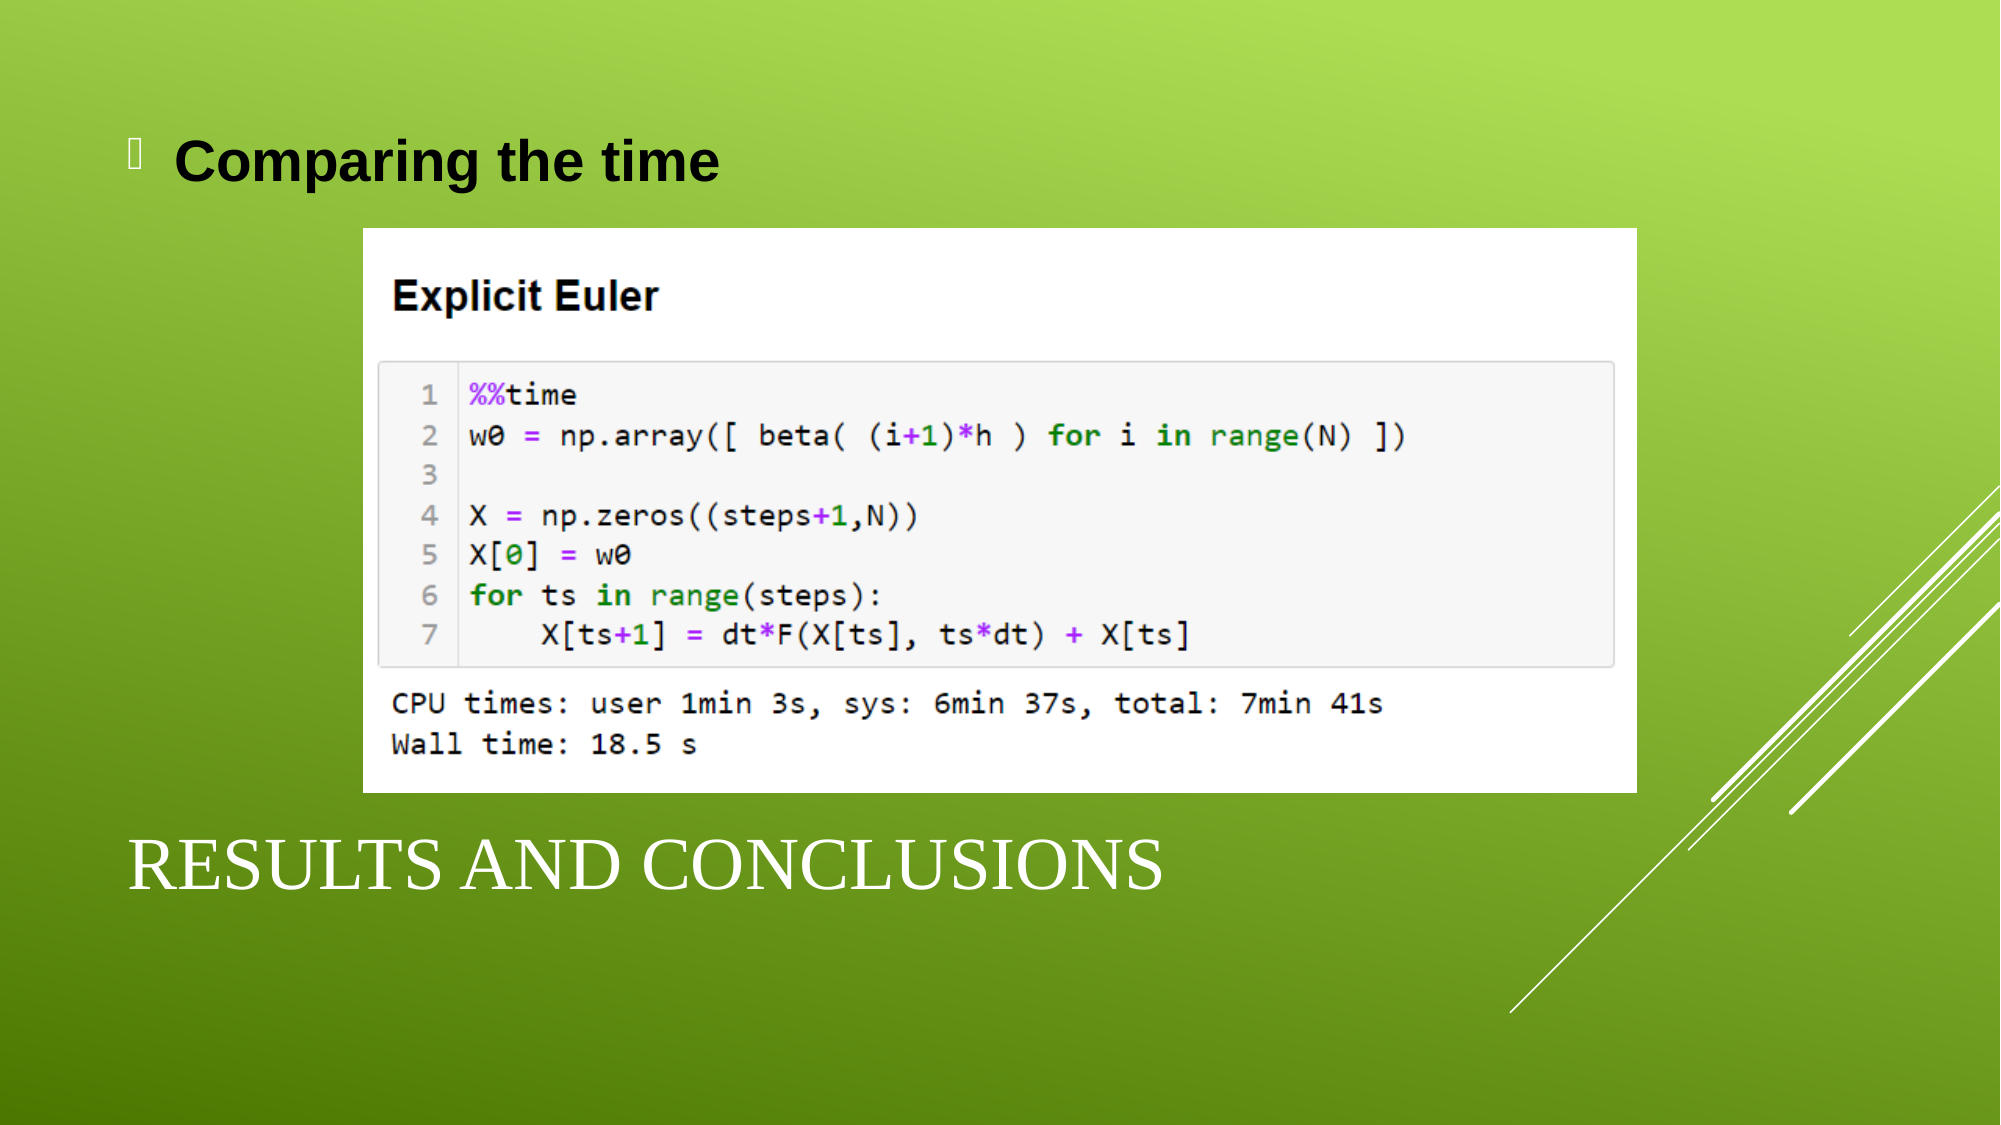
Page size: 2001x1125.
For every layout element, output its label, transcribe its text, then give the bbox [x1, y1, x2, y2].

picture [362, 228, 1638, 794]
title Results and conclusions [112, 736, 1513, 984]
list Comparing the time [112, 112, 1840, 205]
